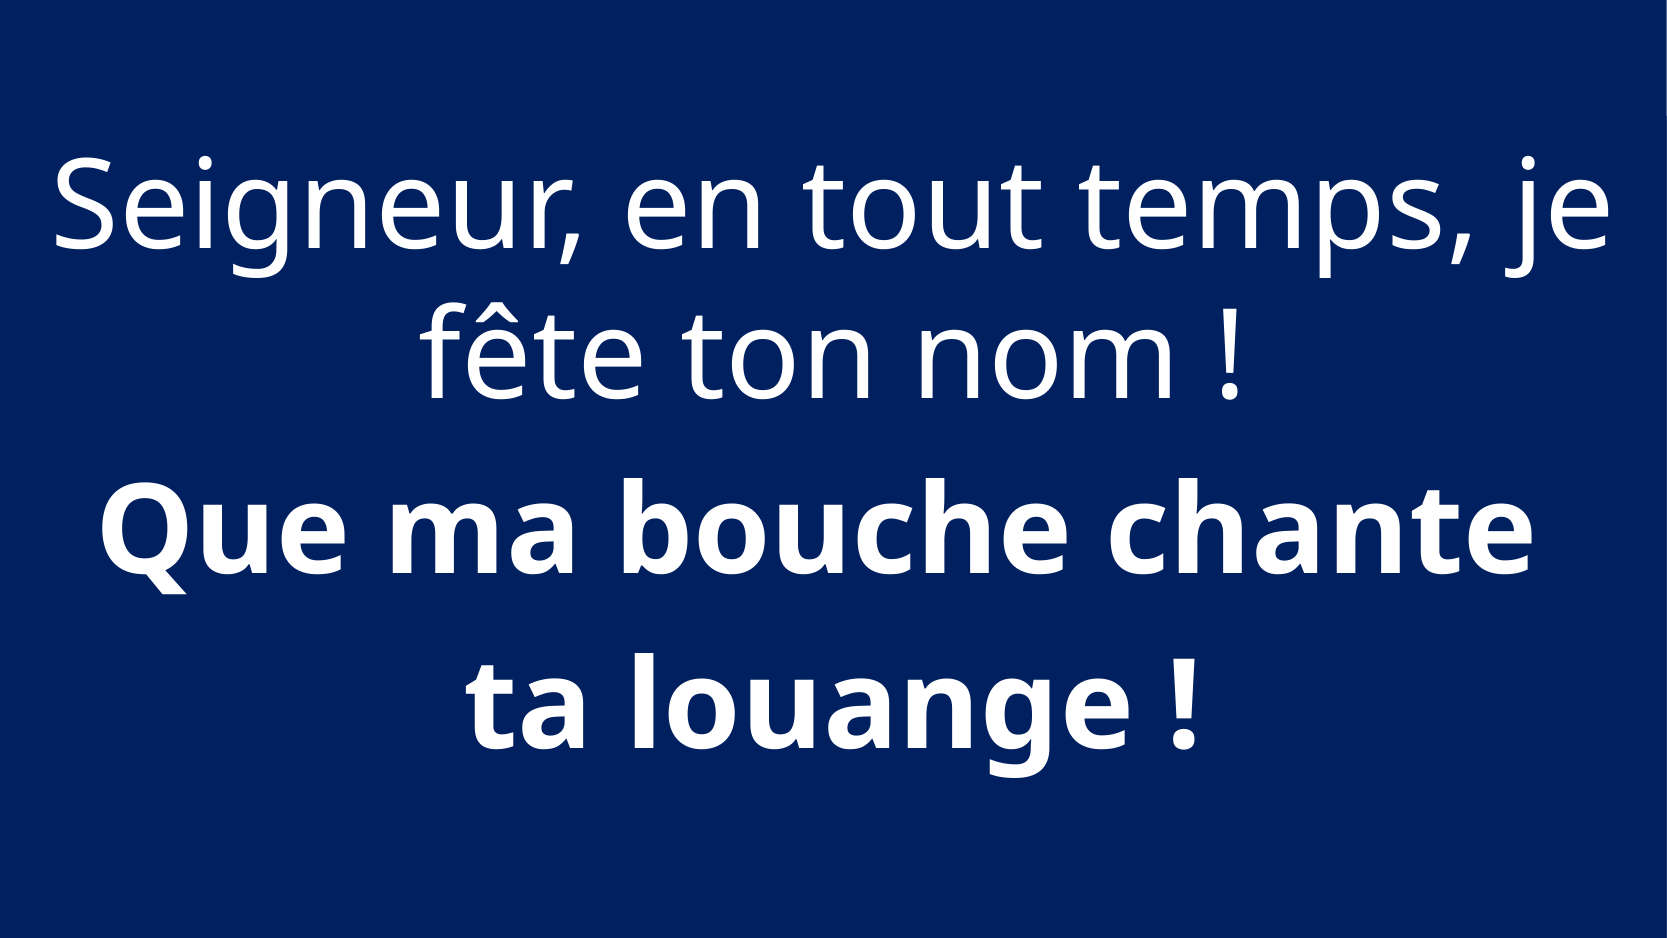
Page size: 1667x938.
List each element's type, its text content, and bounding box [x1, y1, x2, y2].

list Seigneur, en tout temps, je fête ton nom ! Que ma bouche chante ta louange ! [0, 115, 1667, 938]
